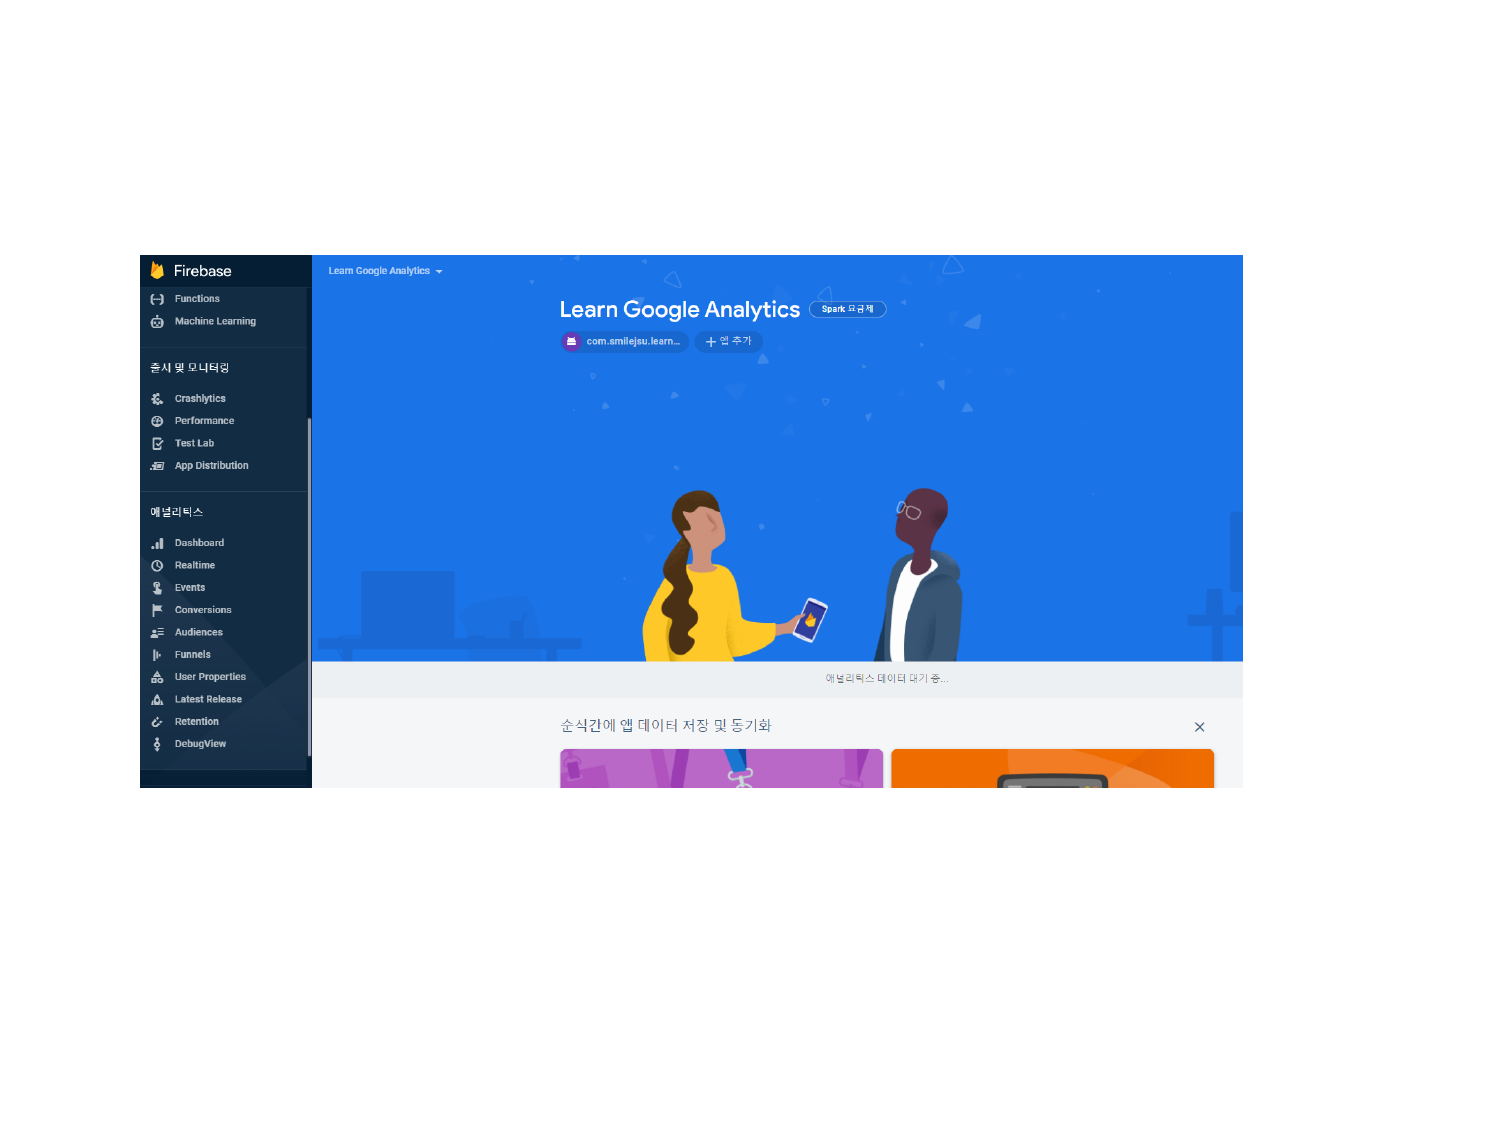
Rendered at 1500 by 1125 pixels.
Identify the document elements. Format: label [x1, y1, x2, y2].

picture [140, 255, 1243, 789]
